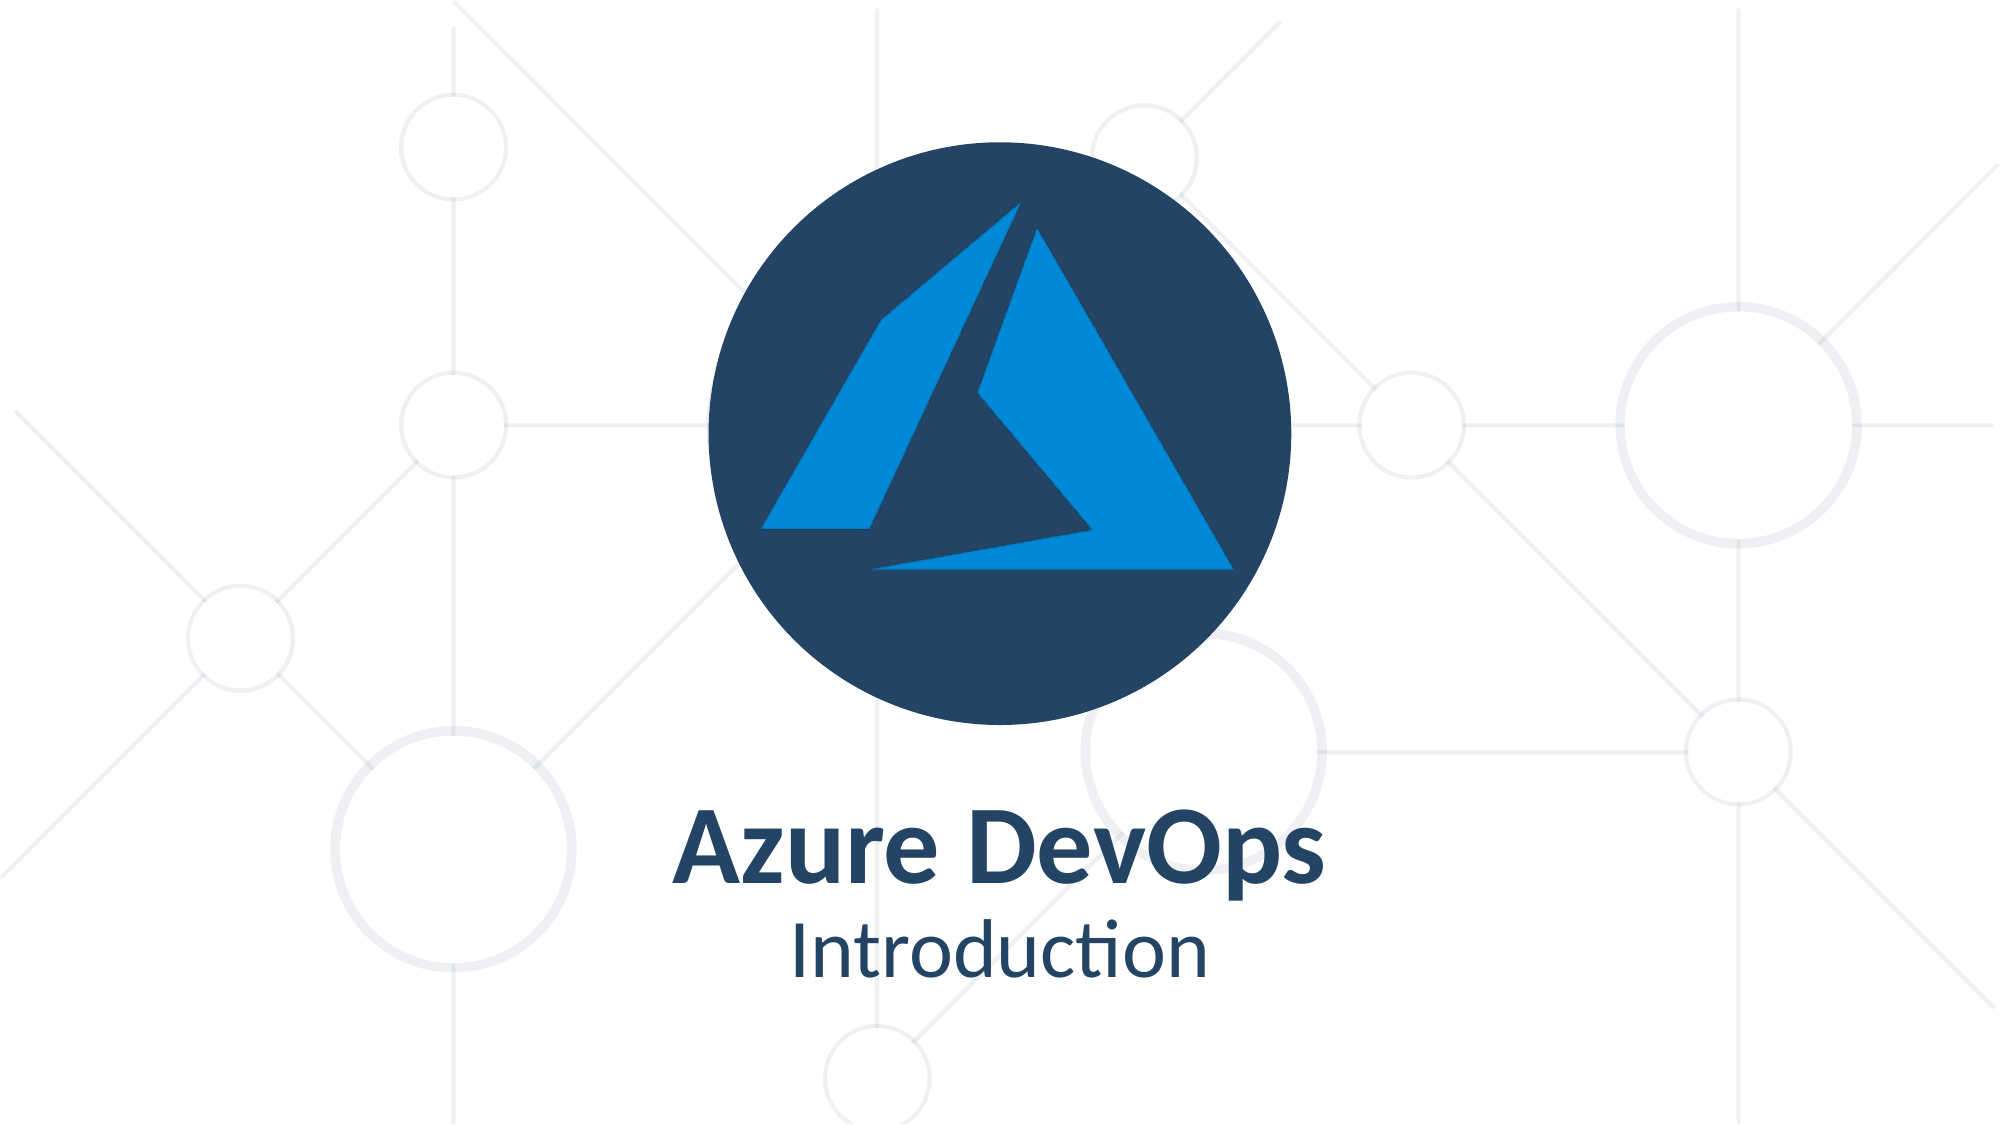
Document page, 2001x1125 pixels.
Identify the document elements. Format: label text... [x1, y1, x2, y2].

picture [761, 201, 1238, 571]
list Introduction [100, 900, 1900, 983]
list Azure DevOps [100, 771, 1900, 898]
